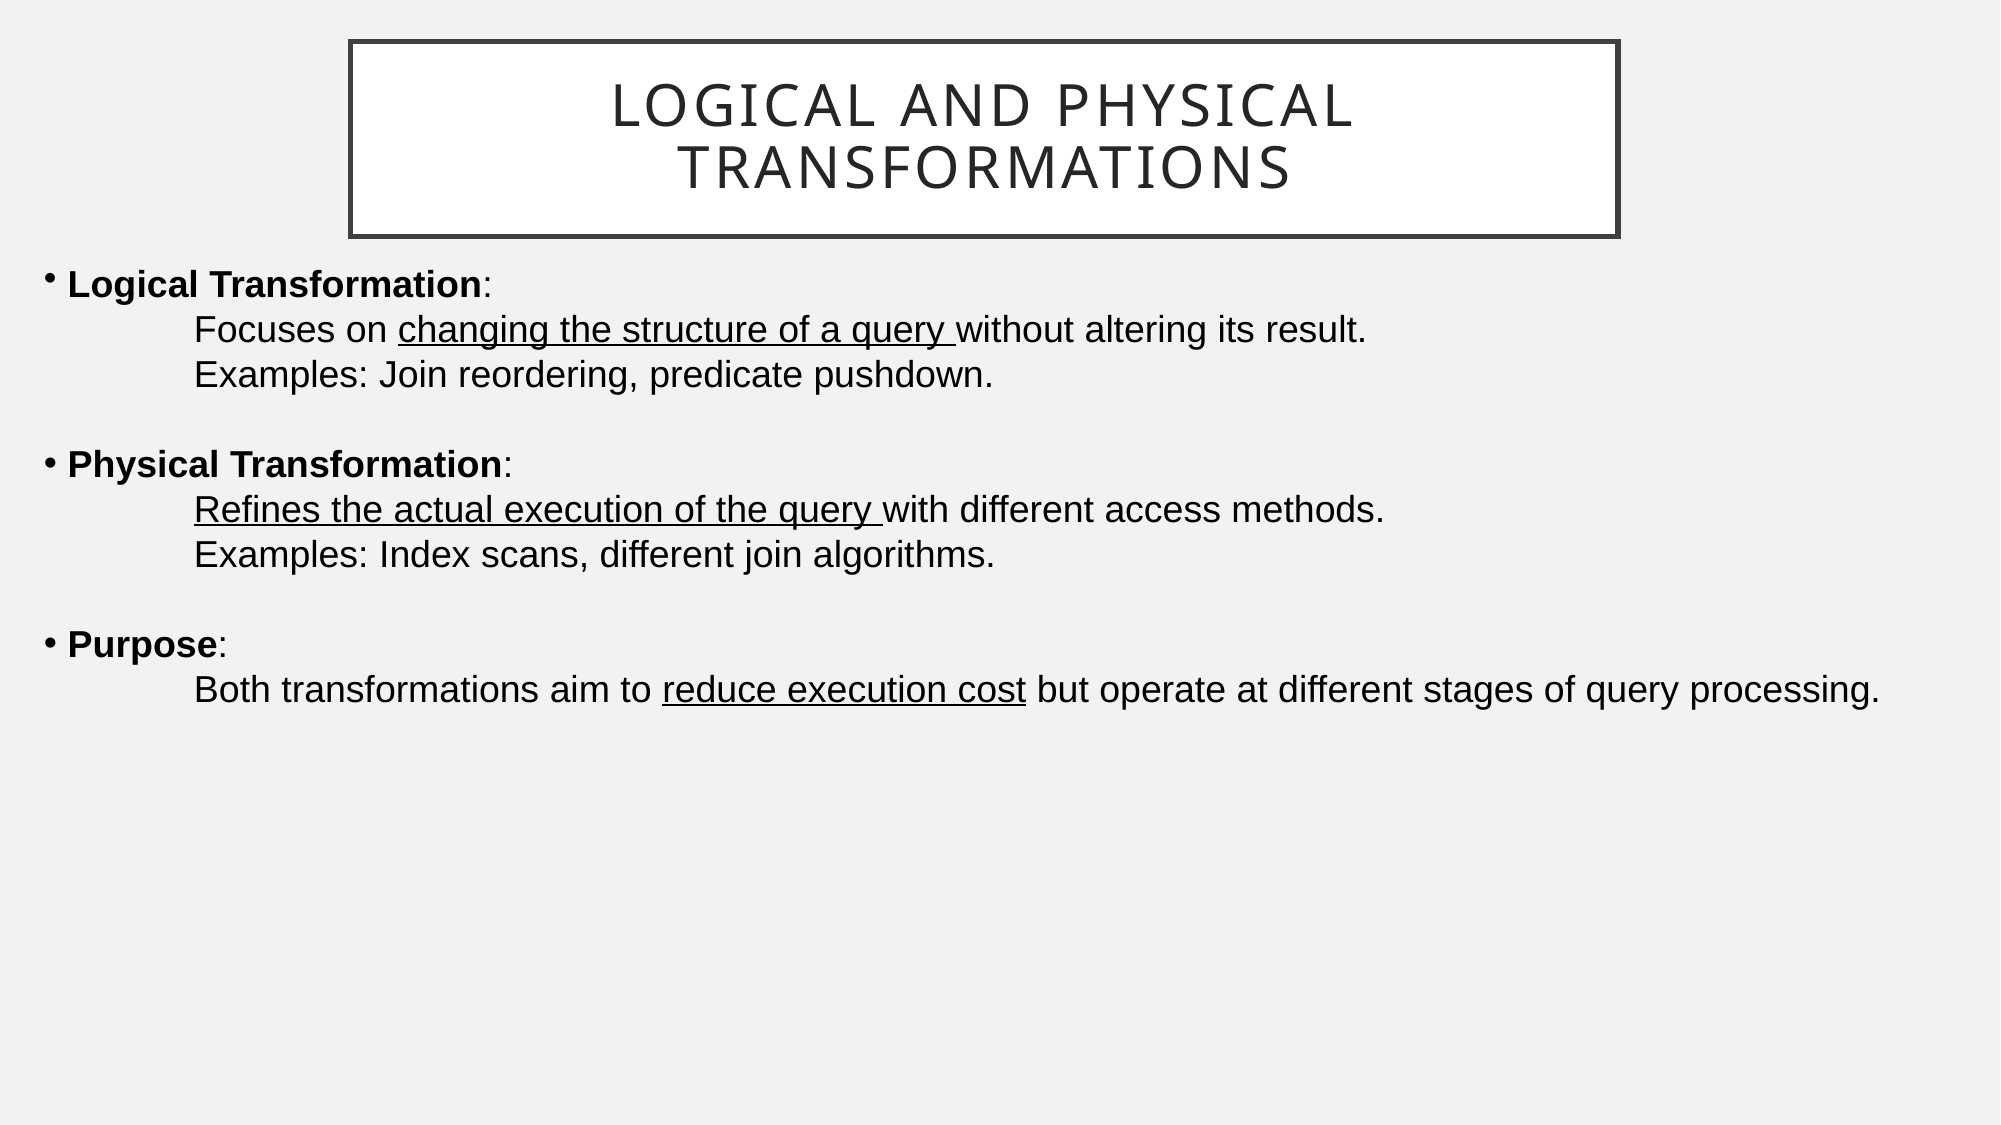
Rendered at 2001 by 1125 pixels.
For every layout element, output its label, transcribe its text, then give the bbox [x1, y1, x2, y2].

title Logical and physical transformations [348, 39, 1621, 239]
list Logical Transformation: Focuses on changing the structure of a query without altering its result. Examples: Join reordering, predicate pushdown. Physical Transformation: Refines the actual execution of the query with different access methods. Examples: Index scans, different join algorithms. Purpose: Both transformations aim to reduce execution cost but operate at different stages of query processing. [28, 252, 1971, 1096]
